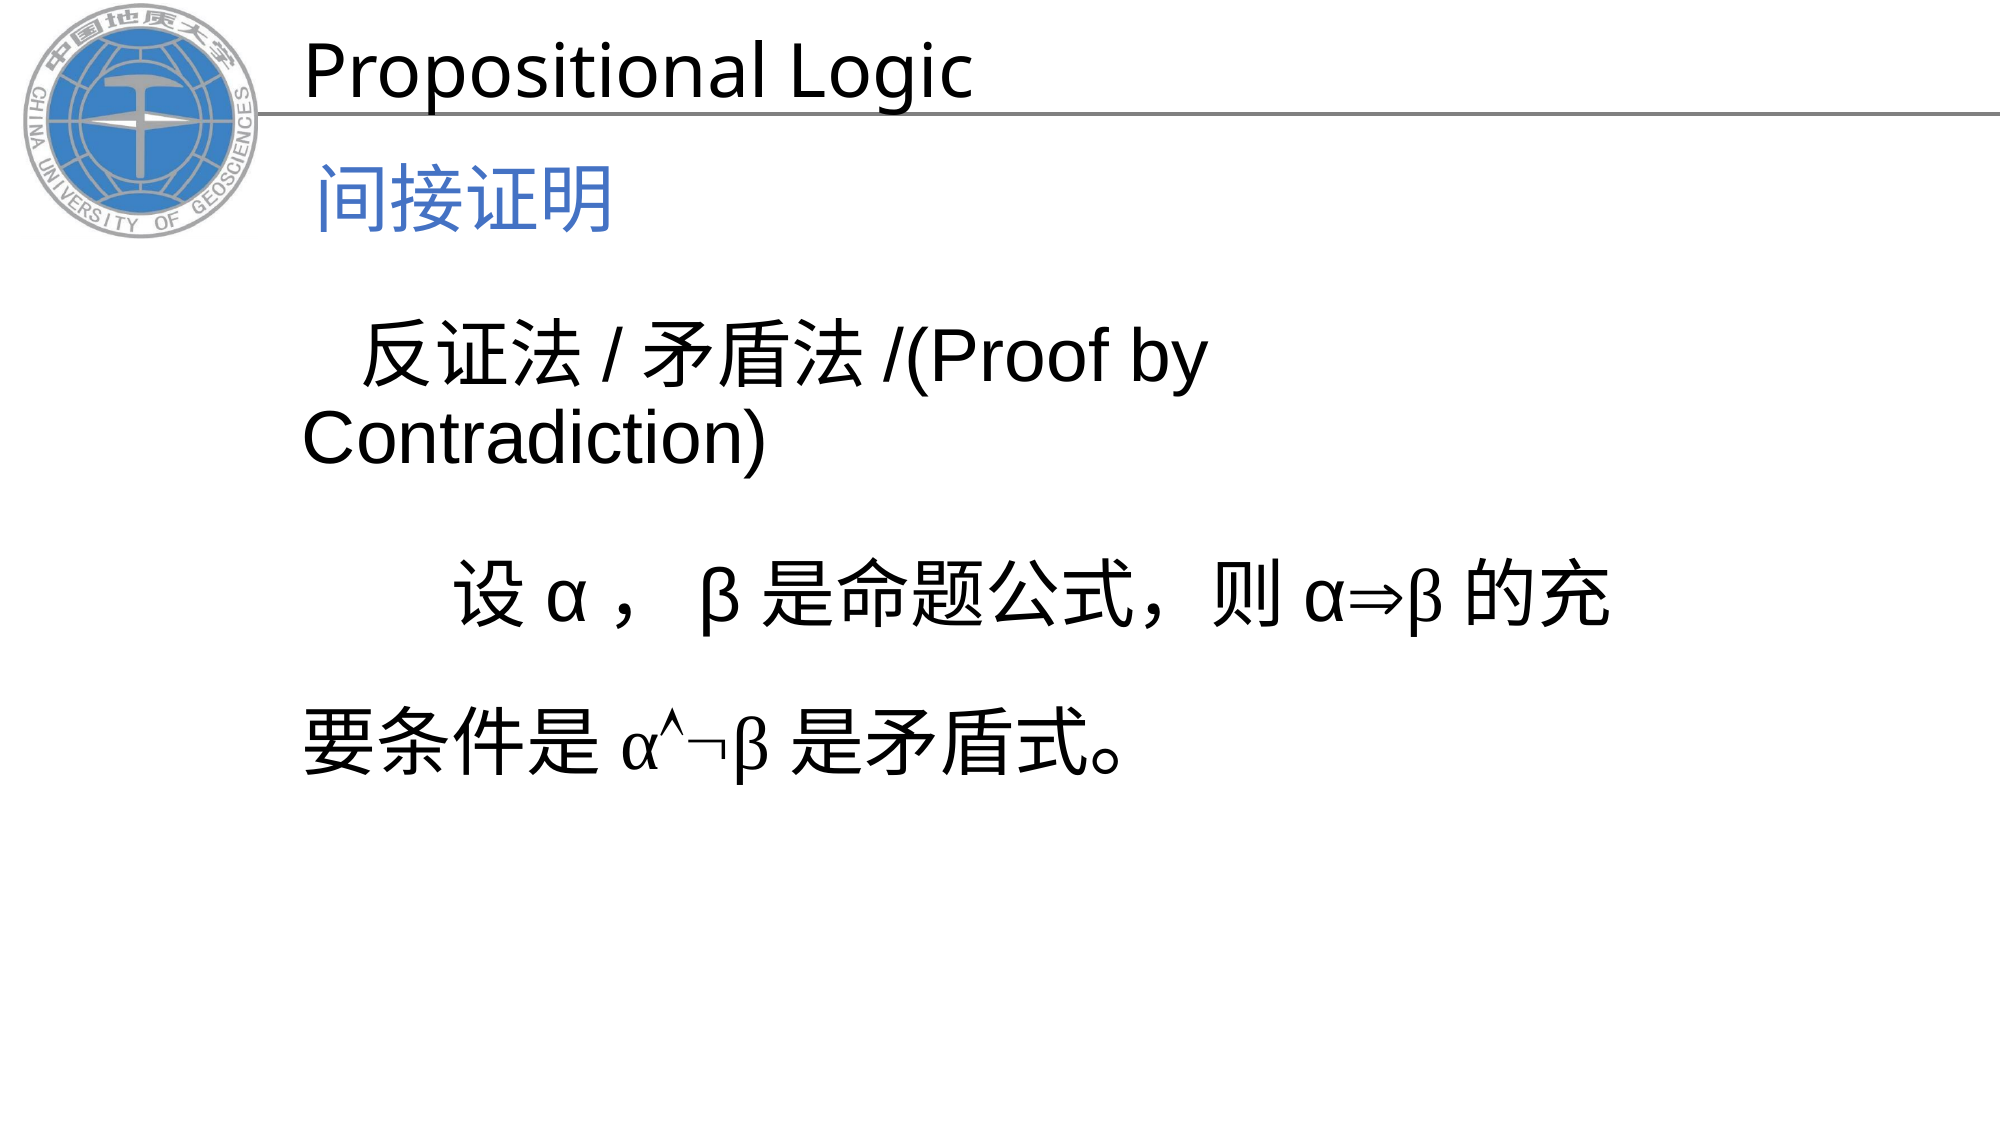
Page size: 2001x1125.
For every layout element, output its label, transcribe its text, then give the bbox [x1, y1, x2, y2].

text_box Propositional Logic [287, 15, 1233, 120]
text_box 间接证明 [299, 143, 1123, 249]
text_box 反证法/矛盾法/(Proof by Contradiction) 设α，β是命题公式，则αβ的充要条件是αβ是矛盾式。 [287, 301, 1638, 1045]
picture [21, 3, 258, 239]
